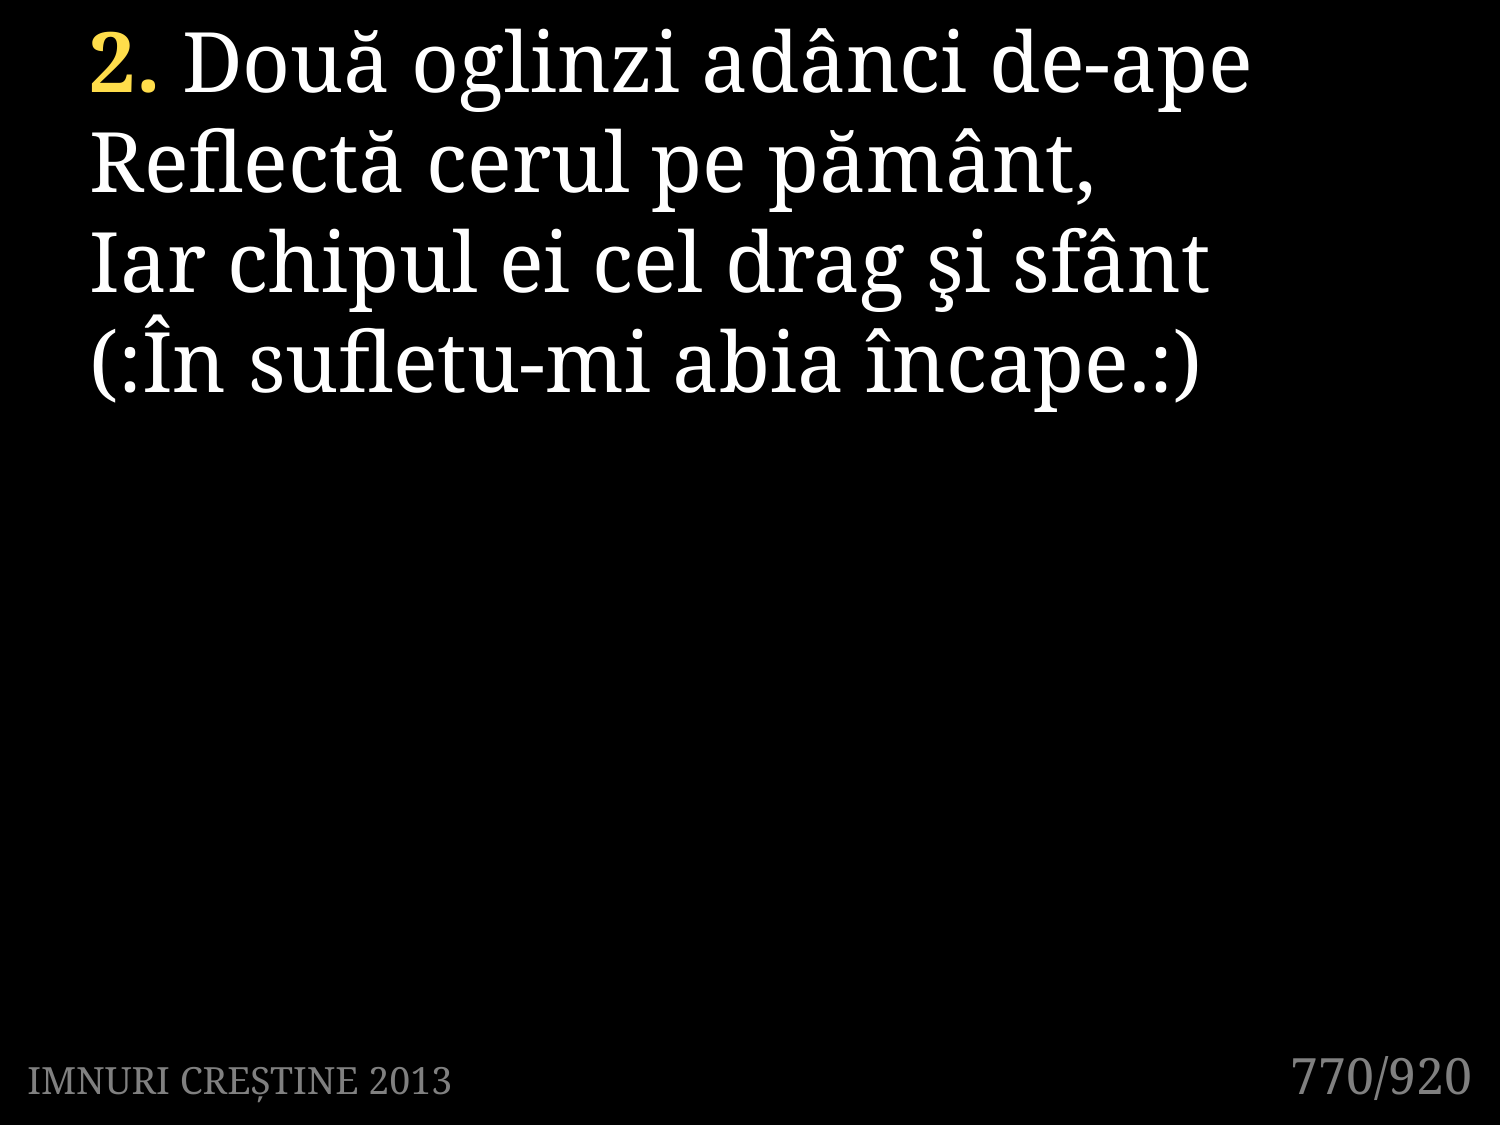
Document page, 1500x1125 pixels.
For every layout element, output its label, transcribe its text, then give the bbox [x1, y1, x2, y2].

text_box 770/920 [637, 1037, 1488, 1113]
text_box 2. Două oglinzi adânci de-ape Reflectă cerul pe pământ, Iar chipul ei cel drag şi sfânt (:În sufletu-mi abia încape.:) [74, 2, 1500, 417]
text_box IMNURI CREȘTINE 2013 [12, 1049, 637, 1110]
